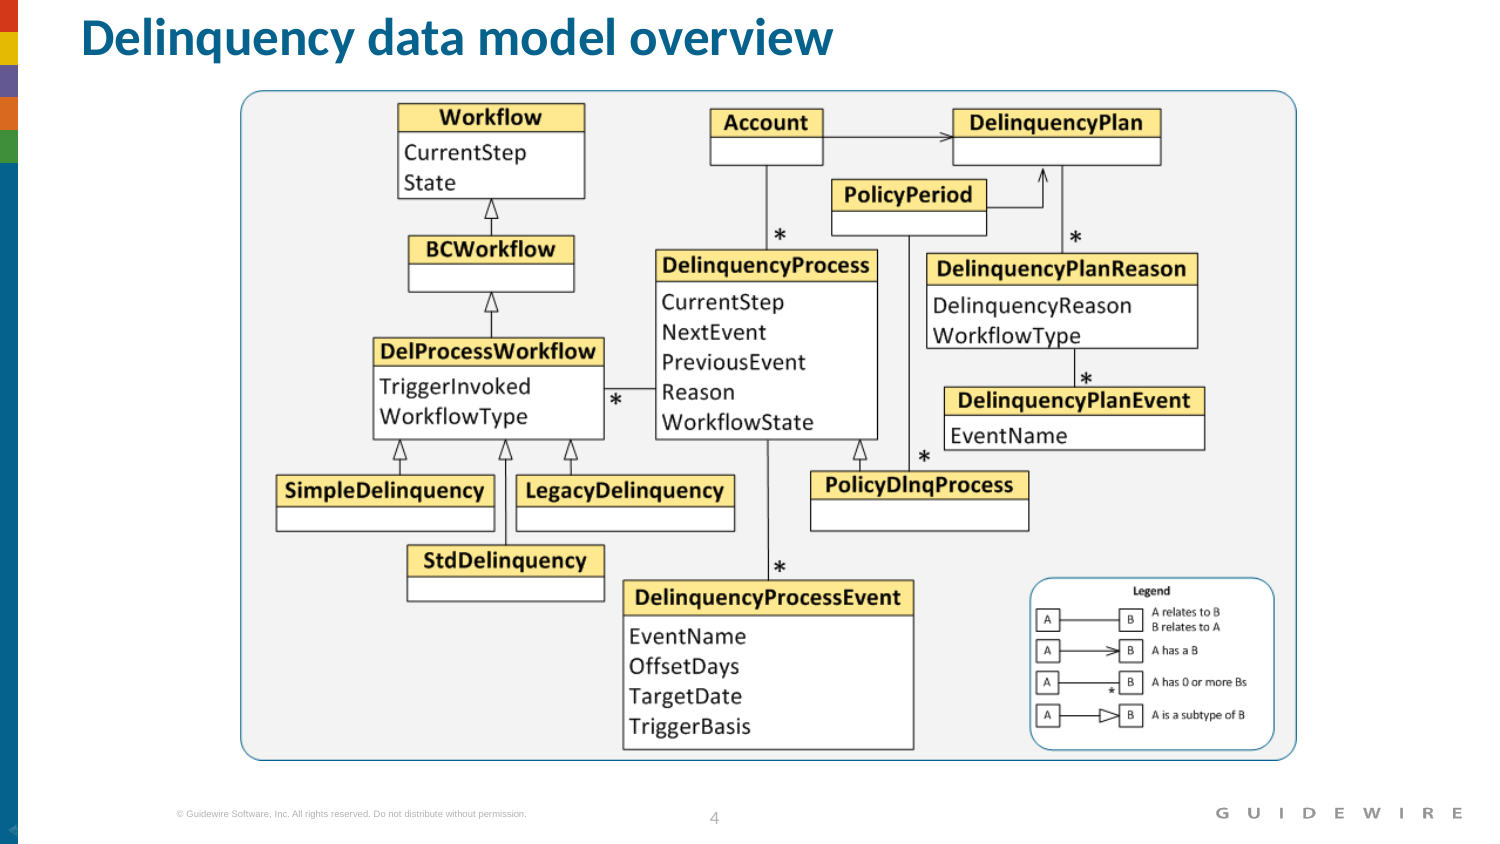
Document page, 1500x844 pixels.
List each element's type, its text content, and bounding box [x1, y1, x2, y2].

picture [240, 89, 1297, 761]
picture [1215, 805, 1480, 822]
title Delinquency data model overview [81, 14, 1446, 107]
picture [11, 826, 18, 834]
picture [0, 0, 18, 162]
